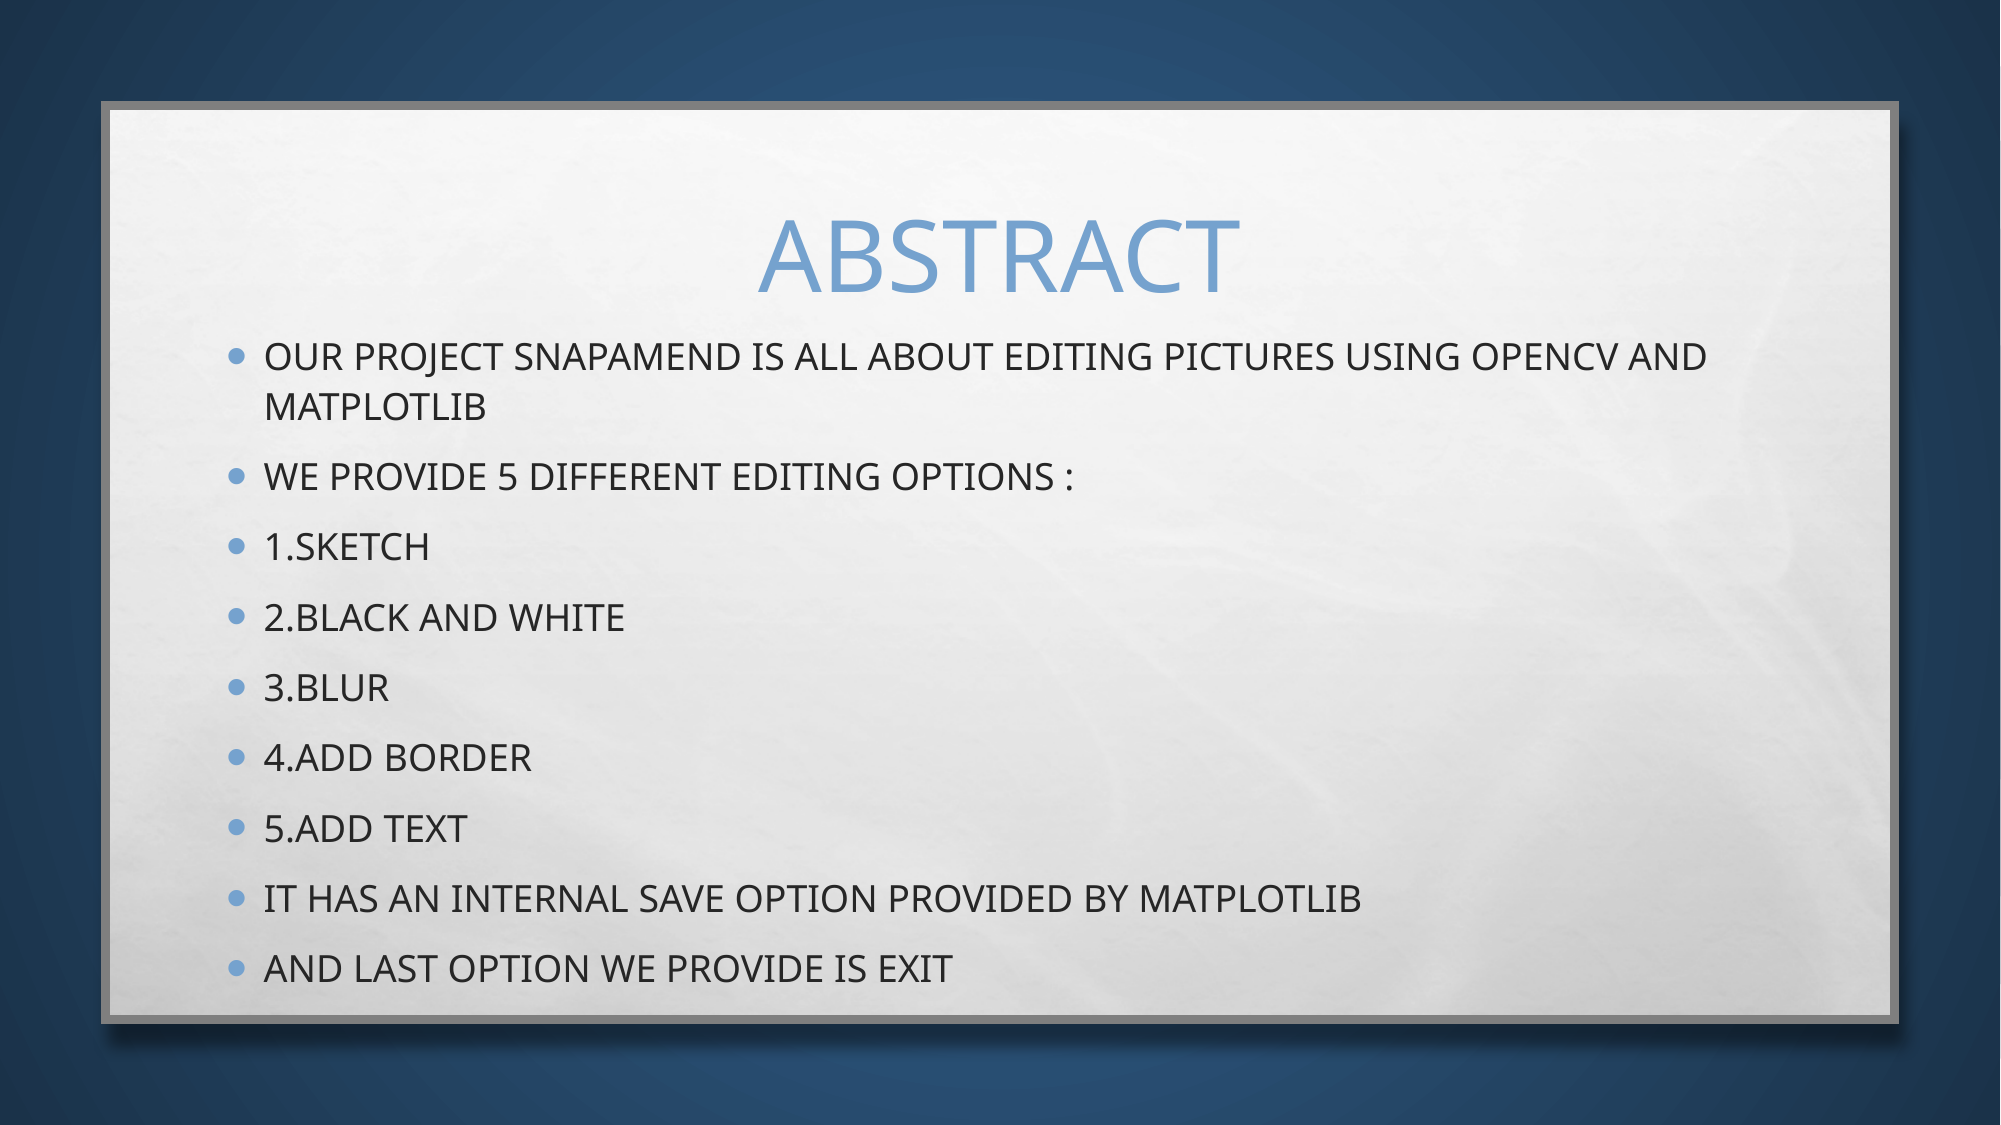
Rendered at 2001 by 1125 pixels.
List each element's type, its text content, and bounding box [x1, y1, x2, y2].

title ABSTRACT [211, 174, 1789, 346]
list OUR PROJECT SNAPAMEND IS ALL ABOUT EDITING PICTURES USING OPENCV AND MATPLOTLIB WE PROVIDE 5 DIFFERENT EDITING options : 1.SKETCH 2.BLACK AND WHITE 3.BLUR 4.ADD BORDER 5.ADD TEXT IT HAS AN INTERNAL SAVE OPTION PROVIDED BY MATPLOTLIB AND LAST OPTION WE PROVIDE IS EXIT [211, 365, 1789, 954]
text_box [105, 105, 1895, 1020]
text_box [0, 0, 2000, 1125]
